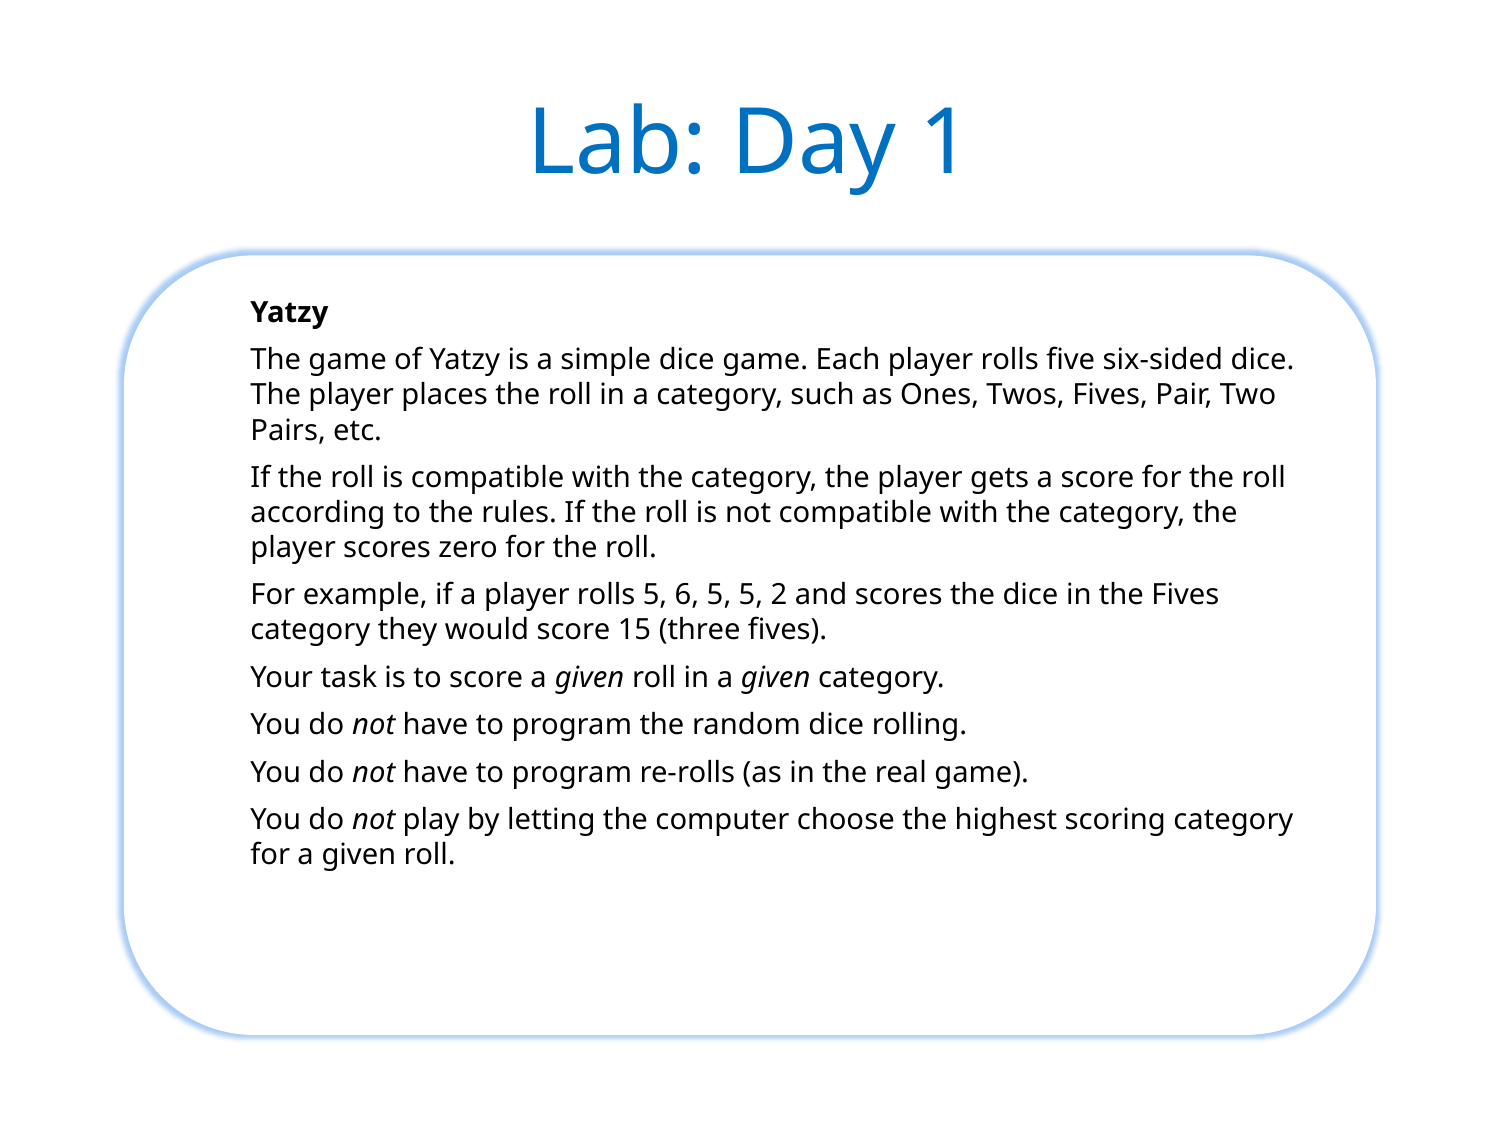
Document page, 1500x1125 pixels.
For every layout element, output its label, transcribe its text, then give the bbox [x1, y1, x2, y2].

text_box Yatzy The game of Yatzy is a simple dice game. Each player rolls five six-sided dice. The player places the roll in a category, such as Ones, Twos, Fives, Pair, Two Pairs, etc. If the roll is compatible with the category, the player gets a score for the roll according to the rules. If the roll is not compatible with the category, the player scores zero for the roll. For example, if a player rolls 5, 6, 5, 5, 2 and scores the dice in the Fives category they would score 15 (three fives). Your task is to score a given roll in a given category. You do not have to program the random dice rolling. You do not have to program re-rolls (as in the real game). You do not play by letting the computer choose the highest scoring category for a given roll. [123, 255, 1376, 1035]
title Lab: Day 1 [75, 42, 1425, 231]
